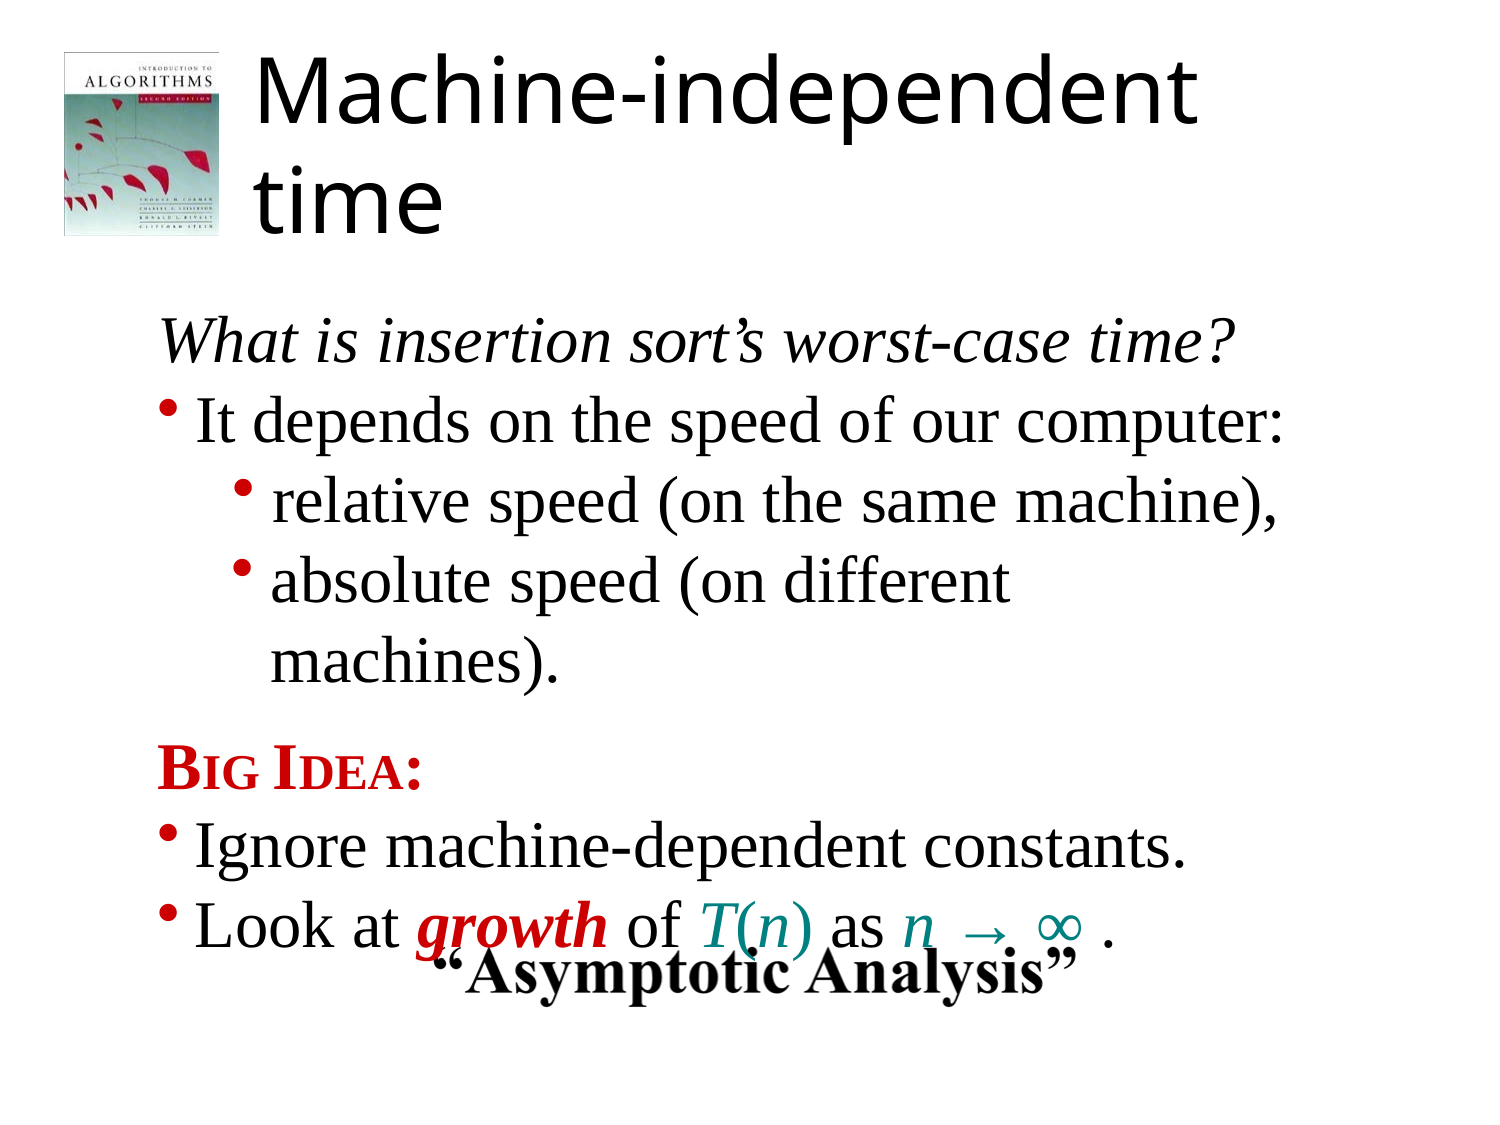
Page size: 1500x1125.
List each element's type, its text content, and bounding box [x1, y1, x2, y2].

title Machine-independent time [250, 29, 1307, 252]
text_box What is insertion sort’s worst-case time? It depends on the speed of our computer: relative speed (on the same machine), absolute speed (on different machines). BIG IDEA: Ignore machine-dependent constants. Look at growth of T(n) as n → ∞ . [155, 293, 1322, 961]
picture [391, 907, 1135, 1008]
picture [64, 52, 219, 236]
